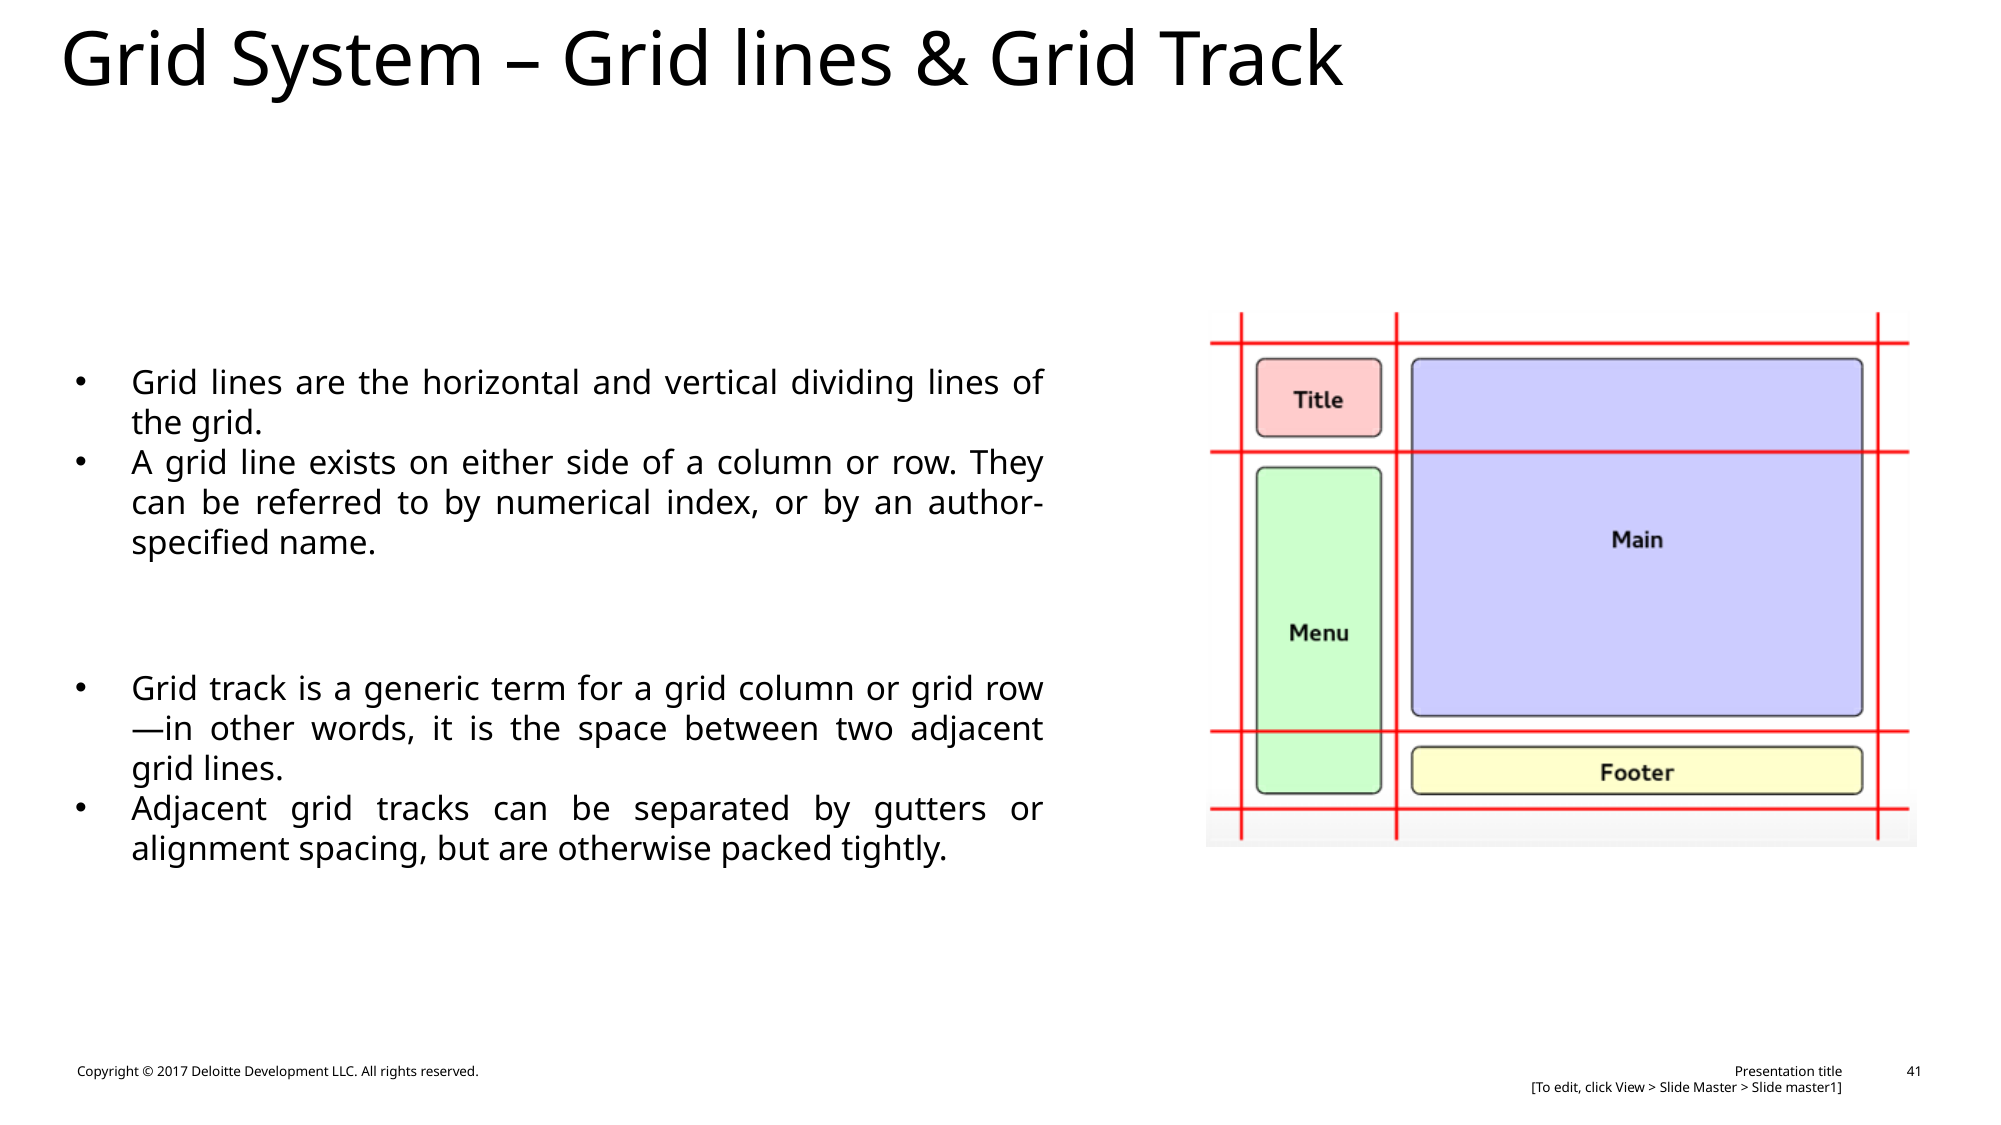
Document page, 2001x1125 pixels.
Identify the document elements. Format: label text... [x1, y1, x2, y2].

text_box Grid track is a generic term for a grid column or grid row—in other words, it is the space between two adjacent grid lines. Adjacent grid tracks can be separated by gutters or alignment spacing, but are otherwise packed tightly. [60, 659, 1061, 875]
picture [1206, 298, 1917, 848]
title Grid System – Grid lines & Grid Track [60, 10, 1877, 228]
text_box Grid lines are the horizontal and vertical dividing lines of the grid. A grid line exists on either side of a column or row. They can be referred to by numerical index, or by an author-specified name. [60, 354, 1061, 569]
